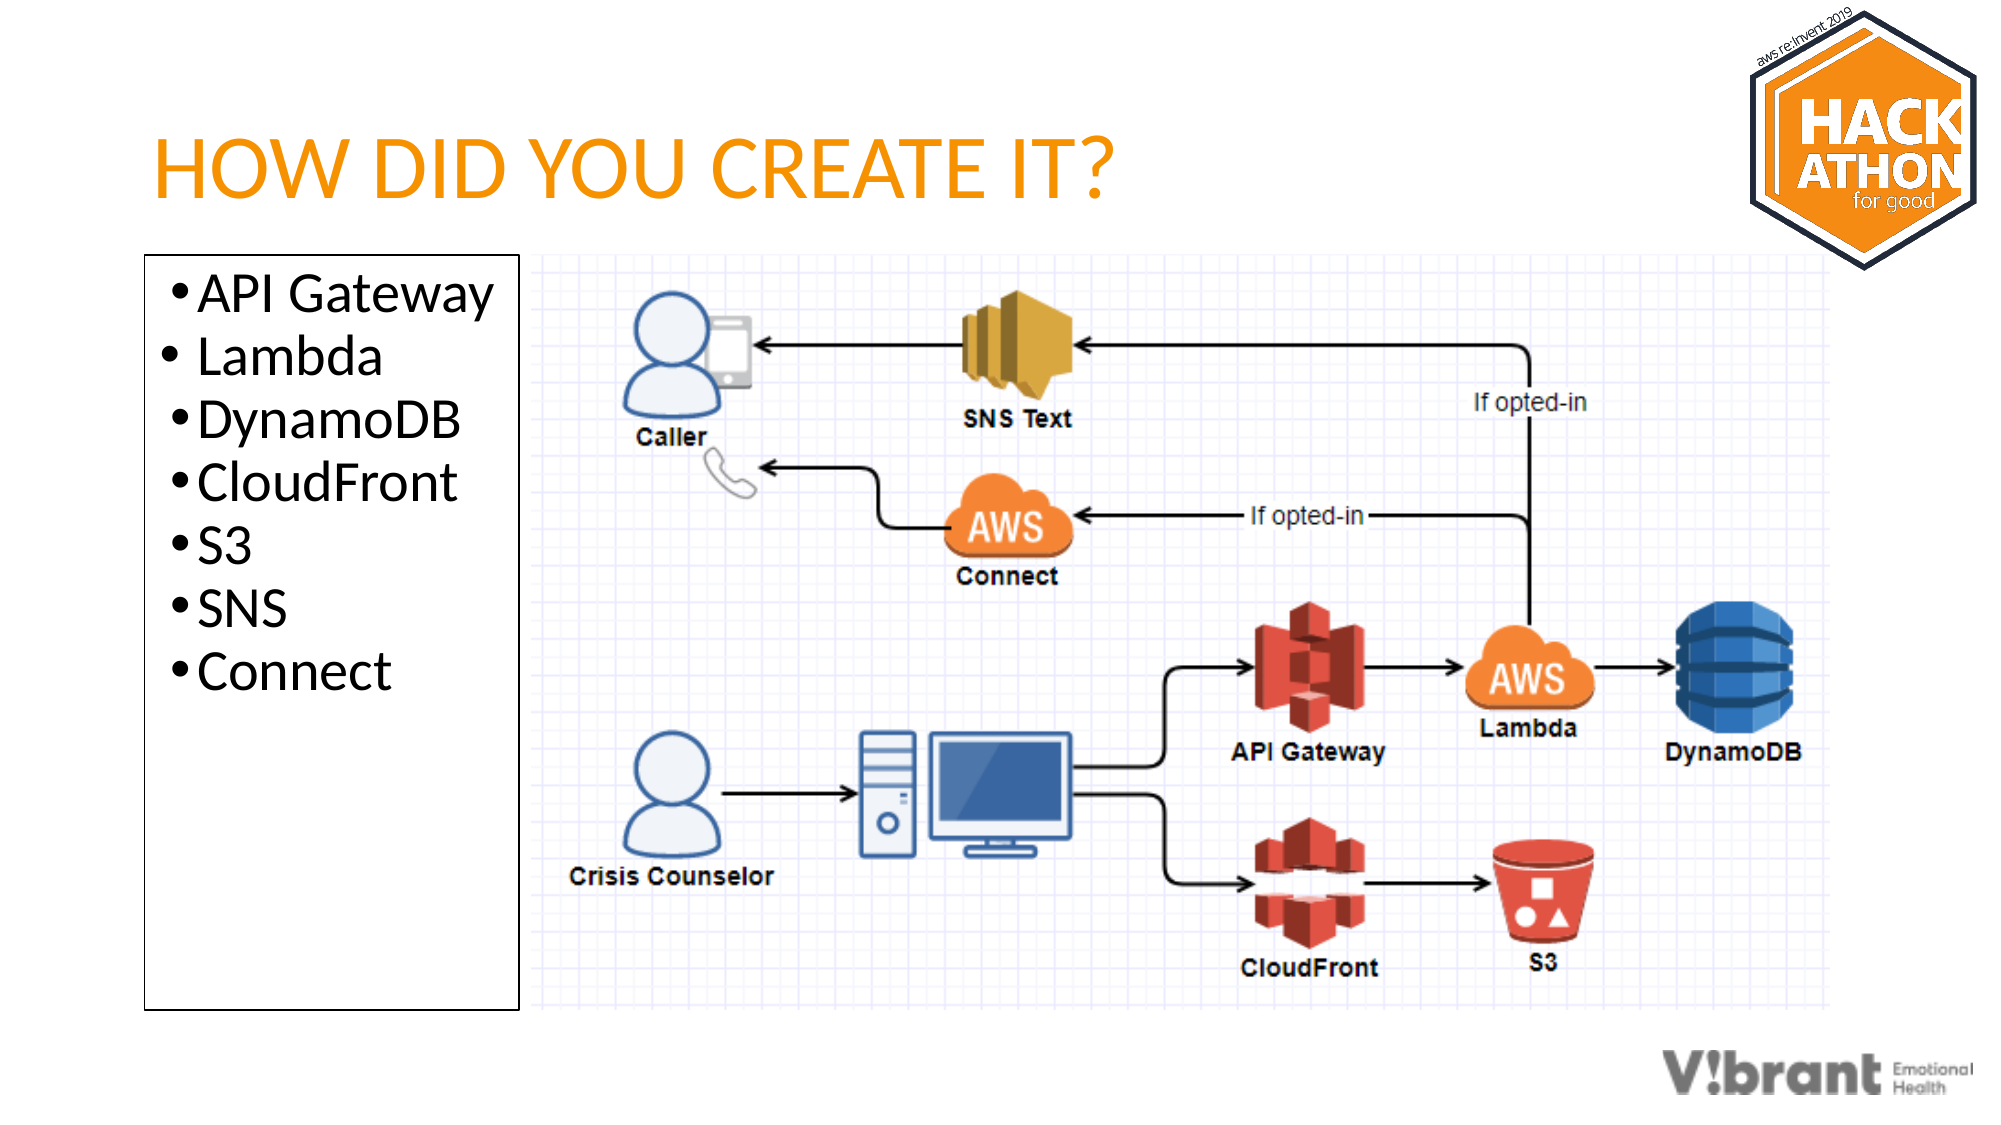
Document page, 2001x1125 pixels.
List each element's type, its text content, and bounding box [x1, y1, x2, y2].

list API Gateway Lambda DynamoDB CloudFront S3 SNS Connect [144, 254, 520, 1010]
title HOW DID YOU CREATE IT? [137, 59, 1704, 278]
picture [531, 0, 2001, 1011]
picture [1662, 1050, 1973, 1095]
